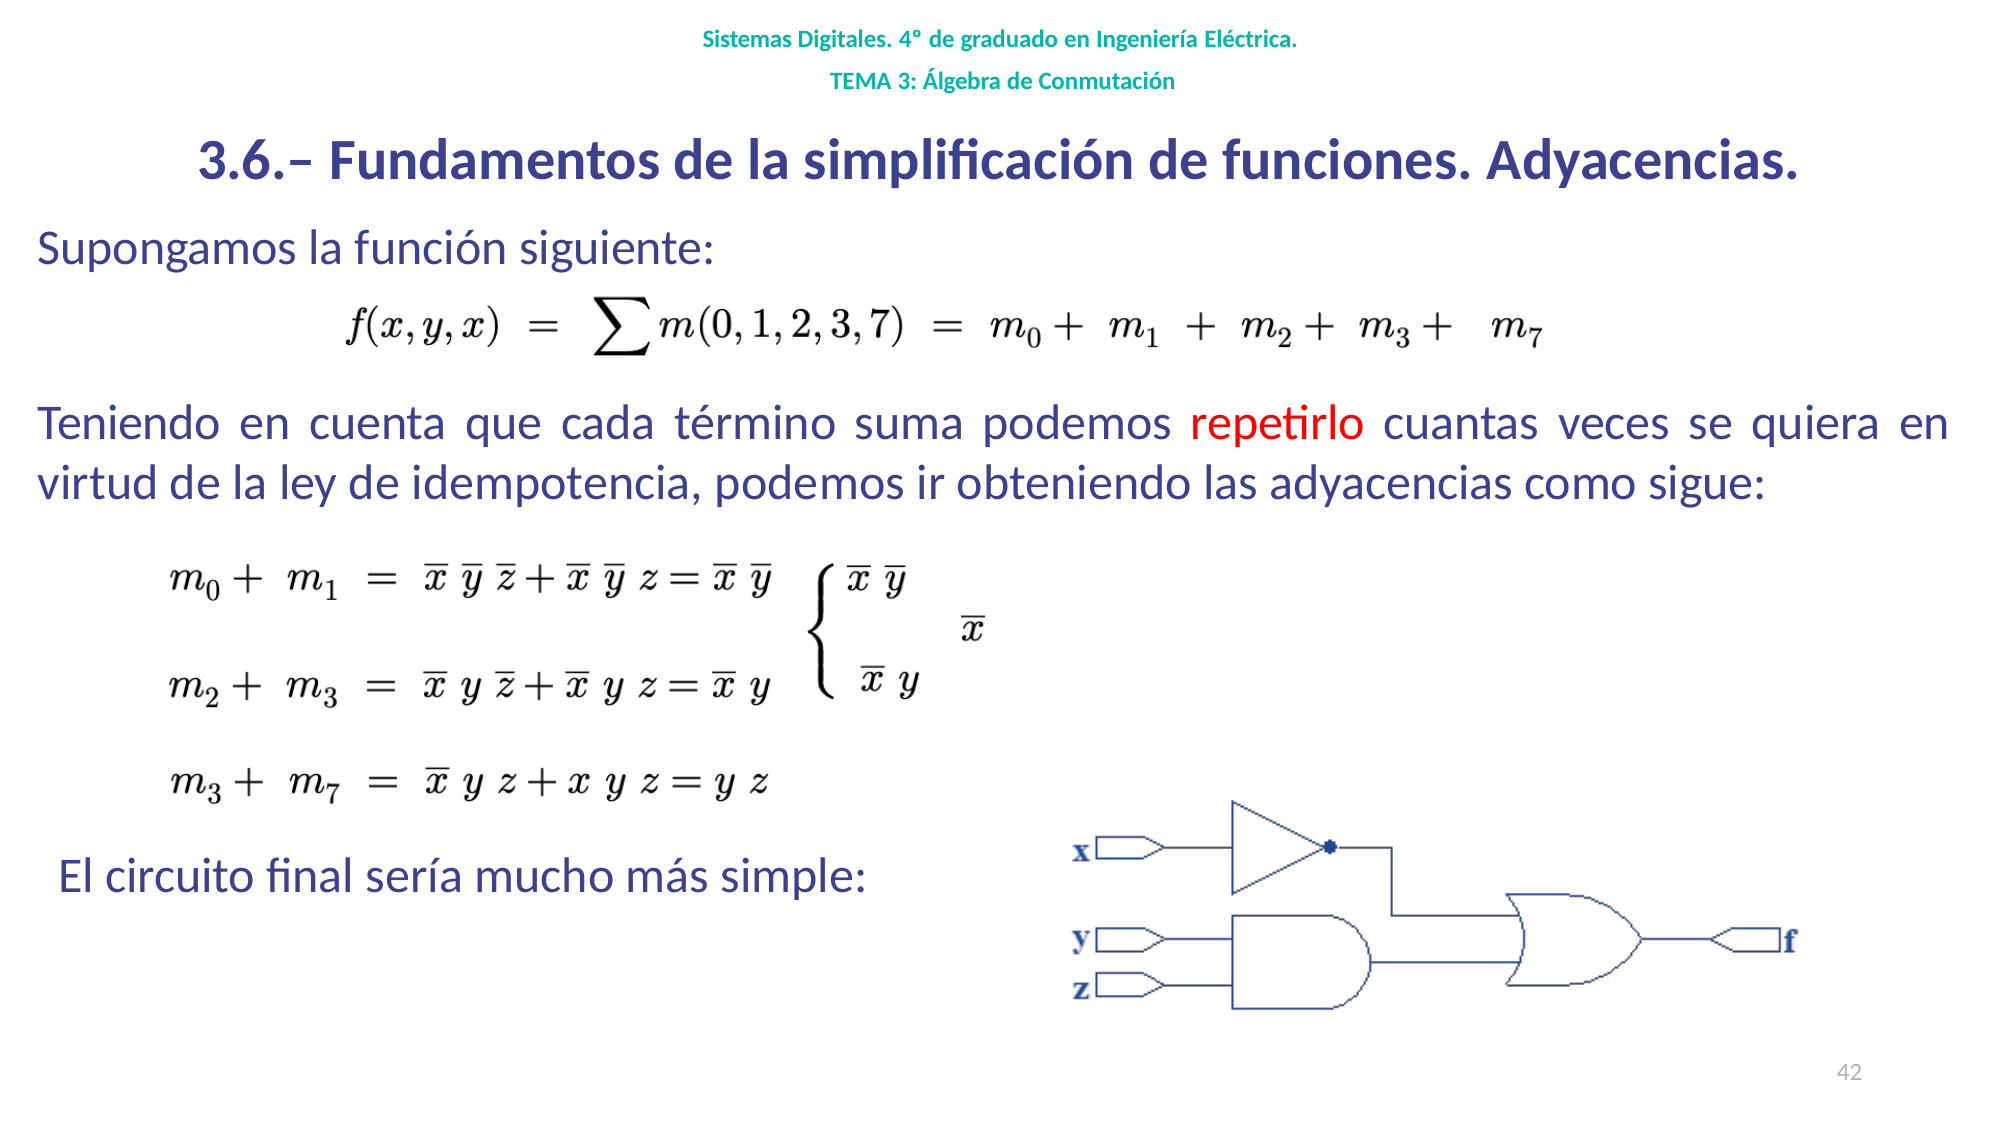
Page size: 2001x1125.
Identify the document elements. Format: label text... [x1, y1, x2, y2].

picture [134, 540, 1006, 729]
picture [1062, 790, 1808, 1019]
picture [136, 744, 789, 824]
picture [323, 277, 1566, 376]
text_box 3.6.– Fundamentos de la simplificación de funciones. Adyacencias. Supongamos la función siguiente: Teniendo en cuenta que cada término suma podemos repetirlo cuantas veces se quiera en virtud de la ley de idempotencia, podemos ir obteniendo las adyacencias como sigue: [31, 90, 1969, 510]
text_box El circuito final sería mucho más simple: [56, 840, 871, 903]
text_box Sistemas Digitales. 4º de graduado en Ingeniería Eléctrica. TEMA 3: Álgebra de Conmutación [698, 9, 1303, 95]
slide_number 42 [1412, 746, 1863, 1125]
